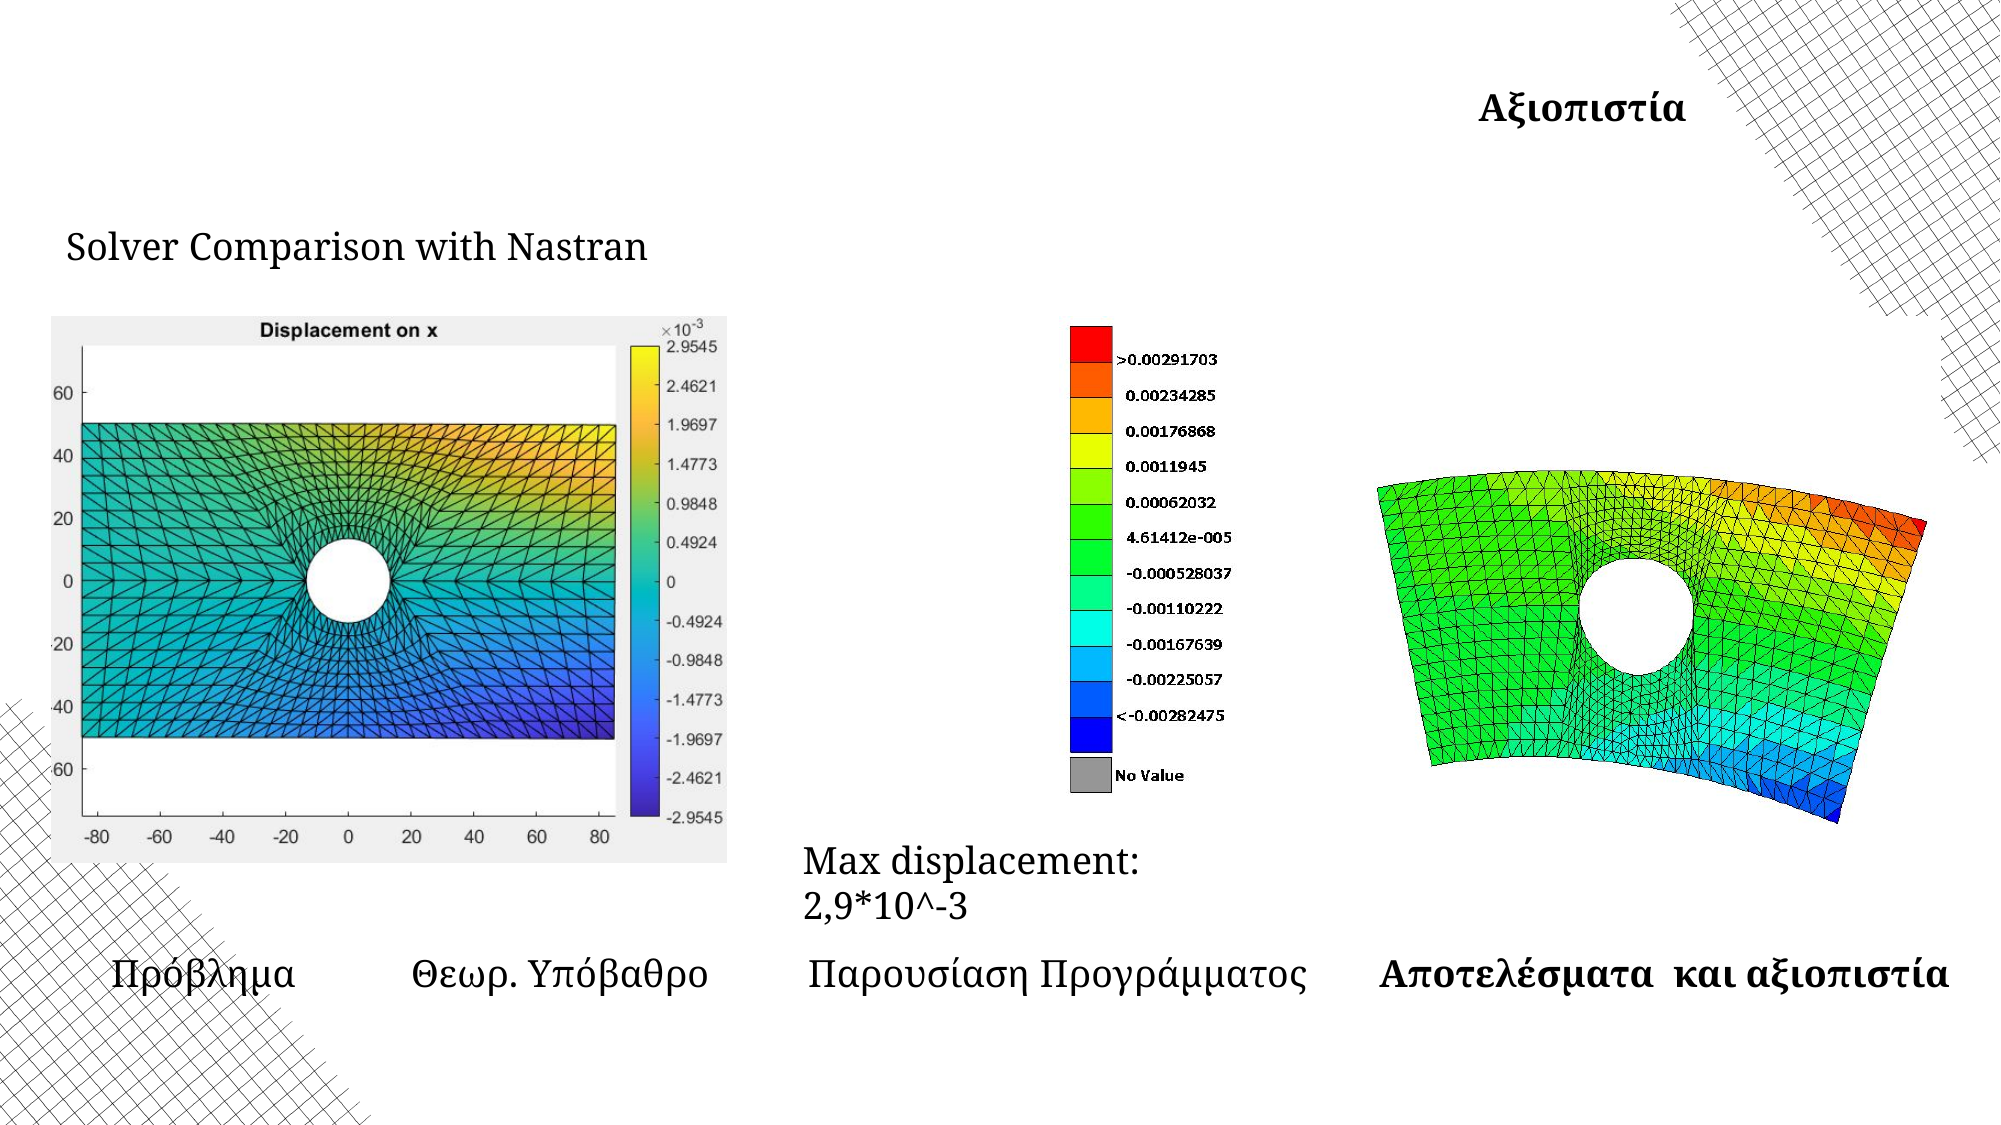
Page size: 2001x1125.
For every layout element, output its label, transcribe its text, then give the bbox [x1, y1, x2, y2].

picture [1059, 0, 2000, 863]
text_box Πρόβλημα Θεωρ. Υπόβαθρο Παρουσίαση Προγράμματος Αποτελέσματα και αξιοπιστία [322, 942, 1985, 1048]
text_box Solver Comparison with Nastran [51, 215, 741, 276]
text_box Αξιοπιστία [1463, 76, 1721, 137]
picture [0, 316, 727, 1125]
text_box Max displacement: 2,9*10^-3 [787, 829, 1157, 935]
